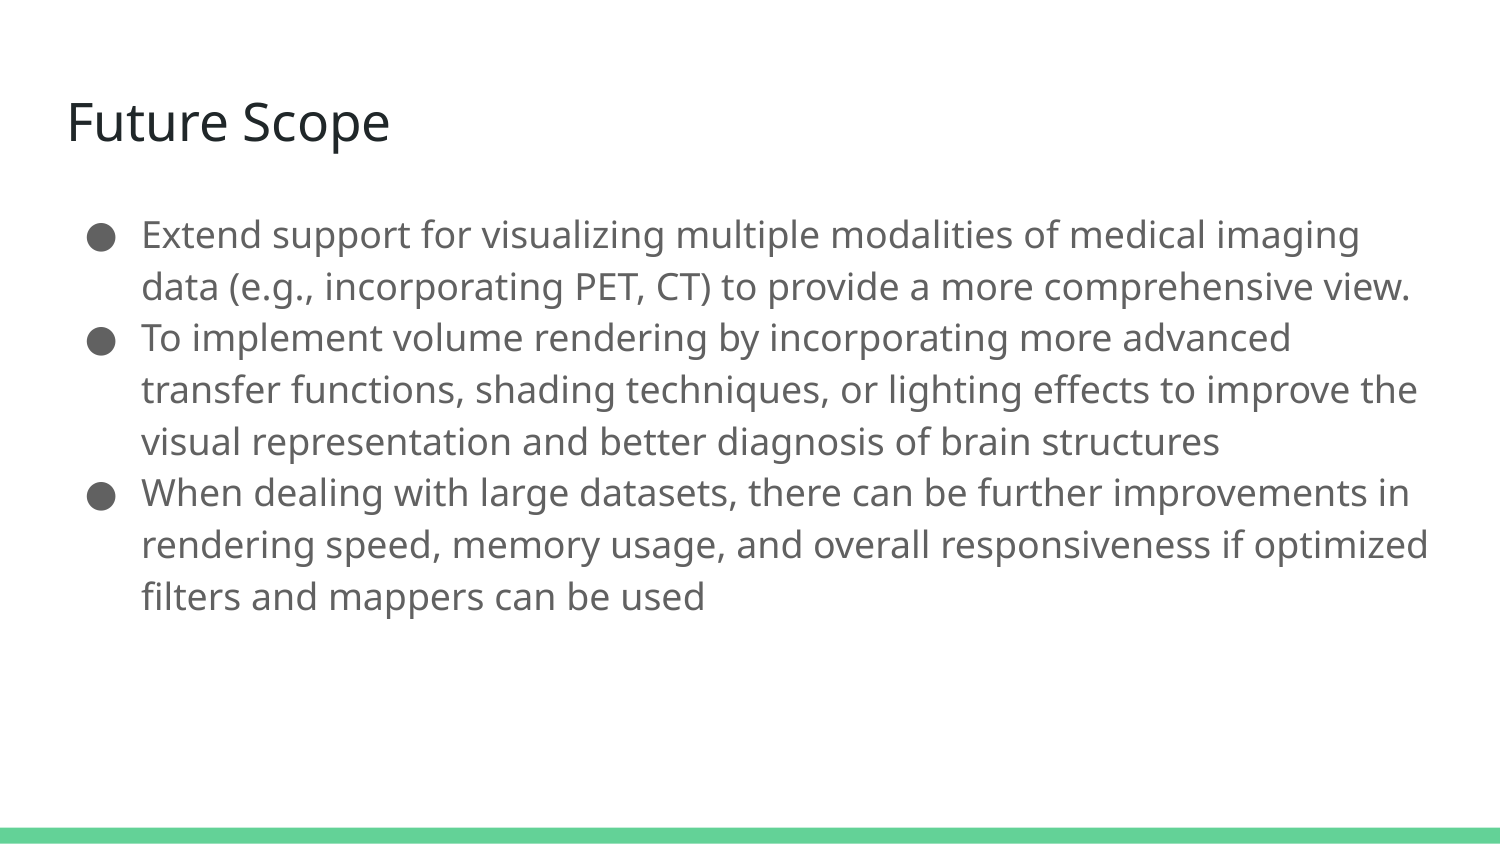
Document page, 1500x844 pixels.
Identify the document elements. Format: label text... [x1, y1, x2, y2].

title Future Scope [51, 72, 1449, 167]
list Extend support for visualizing multiple modalities of medical imaging data (e.g., incorporating PET, CT) to provide a more comprehensive view. To implement volume rendering by incorporating more advanced transfer functions, shading techniques, or lighting effects to improve the visual representation and better diagnosis of brain structures When dealing with large datasets, there can be further improvements in rendering speed, memory usage, and overall responsiveness if optimized filters and mappers can be used [51, 189, 1449, 750]
